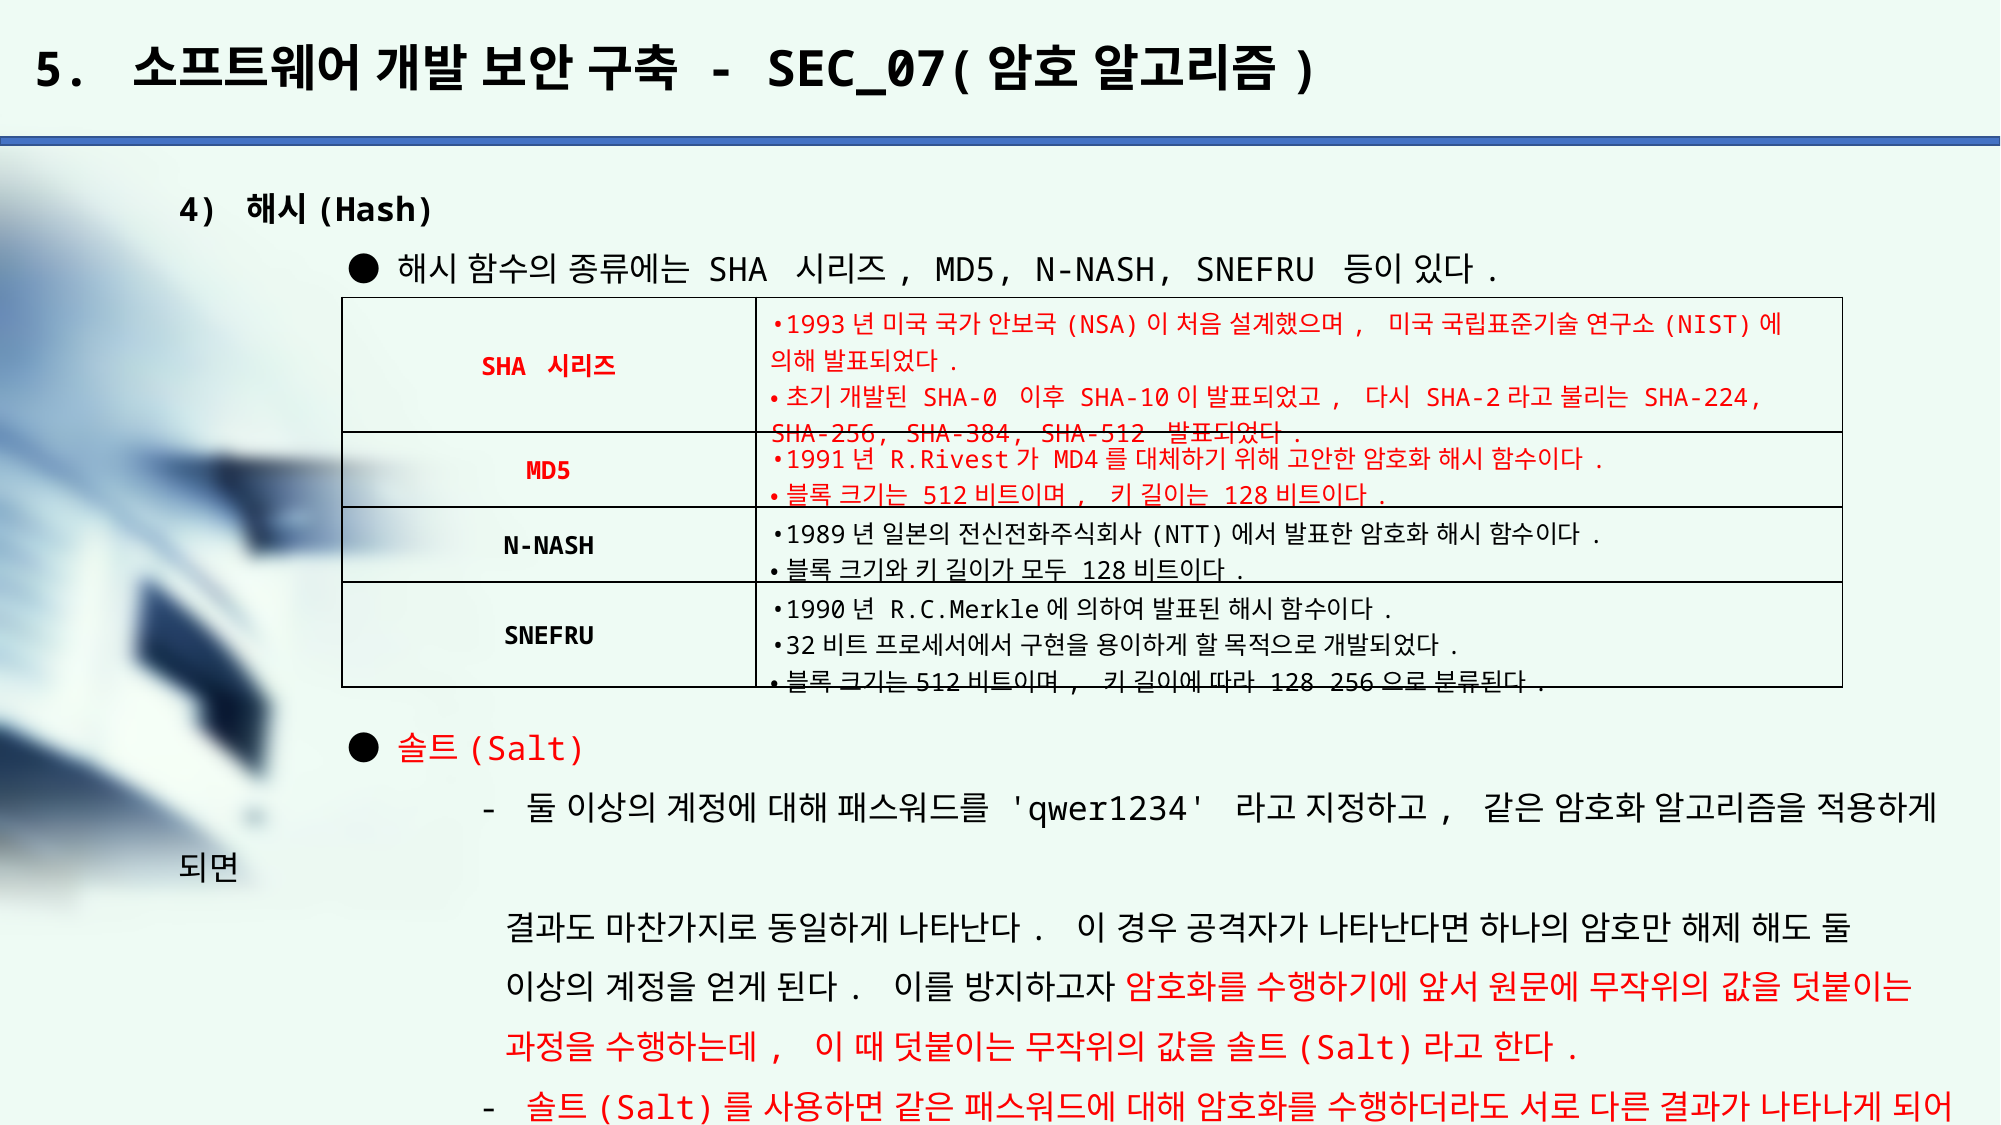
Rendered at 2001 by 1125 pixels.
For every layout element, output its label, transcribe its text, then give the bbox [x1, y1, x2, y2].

table_cell •1989년 일본의 전신전화주식회사(NTT)에서 발표한 암호화 해시 함수이다. •블록 크기와 키 길이가 모두 128비트이다. [757, 508, 1842, 581]
text_box 4) 해시(Hash) ● 해시 함수의 종류에는 SHA 시리즈, MD5, N-NASH, SNEFRU 등이 있다. ● 솔트(Salt) - 둘 이상의 계정에 대해 패스워드를 'qwer1234' 라고 지정하고, 같은 암호화 알고리즘을 적용하게 되면 결과도 마찬가지로 동일하게 나타난다. 이 경우 공격자가 나타난다면 하나의 암호만 해제 해도 둘 이상의 계정을 얻게 된다. 이를 방지하고자 암호화를 수행하기에 앞서 원문에 무작위의 값을 덧붙이는 과정을 수행하는데, 이 때 덧붙이는 무작위의 값을 솔트(Salt)라고 한다. - 솔트(Salt)를 사용하면 같은 패스워드에 대해 암호화를 수행하더라도 서로 다른 결과가 나타나게 되어 더 안전하게 암호화된 데이터를 관리할 수 있게 되는 것이다. [163, 160, 1969, 1125]
table_header SHA 시리즈 [343, 298, 755, 431]
picture [0, 0, 2000, 136]
table_cell N-NASH [343, 508, 755, 581]
table_cell •1991년 R.Rivest가 MD4를 대체하기 위해 고안한 암호화 해시 함수이다. •블록 크기는 512비트이며, 키 길이는 128비트이다. [757, 433, 1842, 506]
table_cell SNEFRU [343, 583, 755, 686]
table_header •1993년 미국 국가 안보국(NSA)이 처음 설계했으며, 미국 국립표준기술 연구소(NIST)에 의해 발표되었다. •초기 개발된 SHA-0 이후 SHA-10이 발표되었고, 다시 SHA-2라고 불리는 SHA-224, SHA-256, SHA-384, SHA-512 발표되었다. [757, 298, 1842, 431]
table_cell •1990년 R.C.Merkle에 의하여 발표된 해시 함수이다. •32비트 프로세서에서 구현을 용이하게 할 목적으로 개발되었다. •블록 크기는512비트이며, 키 길이에 따라 128 256으로 분류된다. [757, 583, 1842, 686]
table_cell MD5 [343, 433, 755, 506]
title 5. 소프트웨어 개발 보안 구축 - SEC_07(암호 알고리즘) [19, 14, 1922, 126]
picture [0, 146, 2000, 1125]
